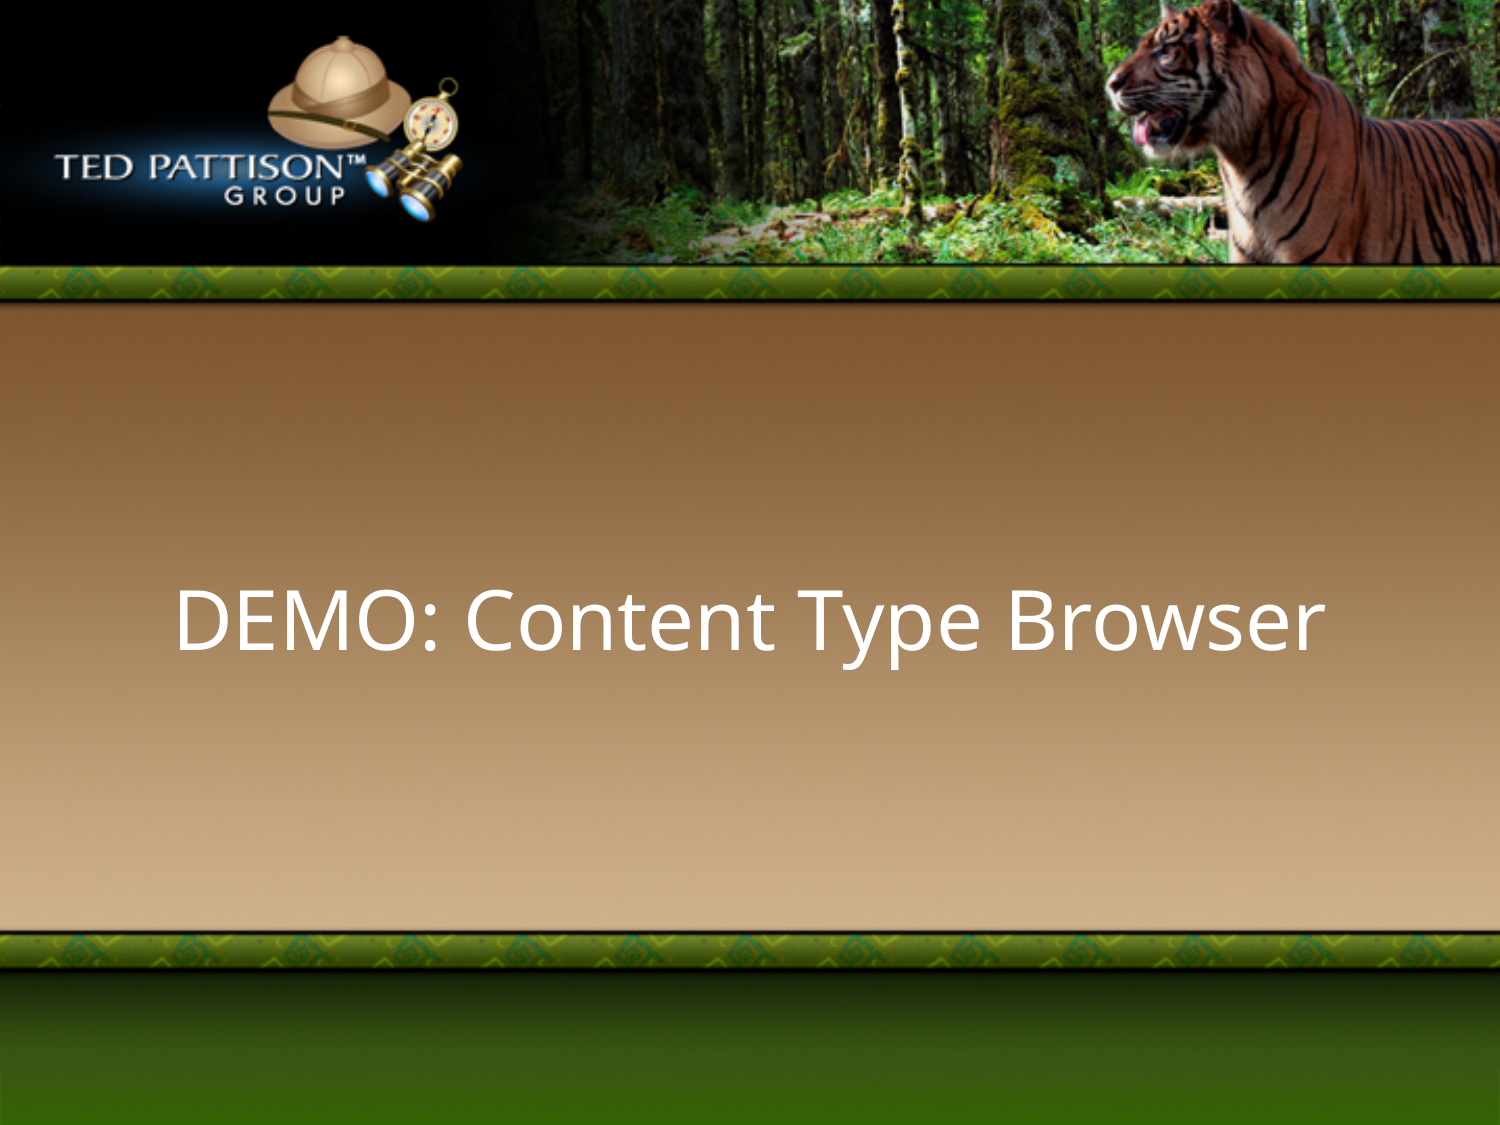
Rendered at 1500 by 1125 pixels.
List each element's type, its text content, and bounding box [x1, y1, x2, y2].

title DEMO: Content Type Browser [49, 433, 1451, 676]
picture [0, 0, 1500, 1125]
